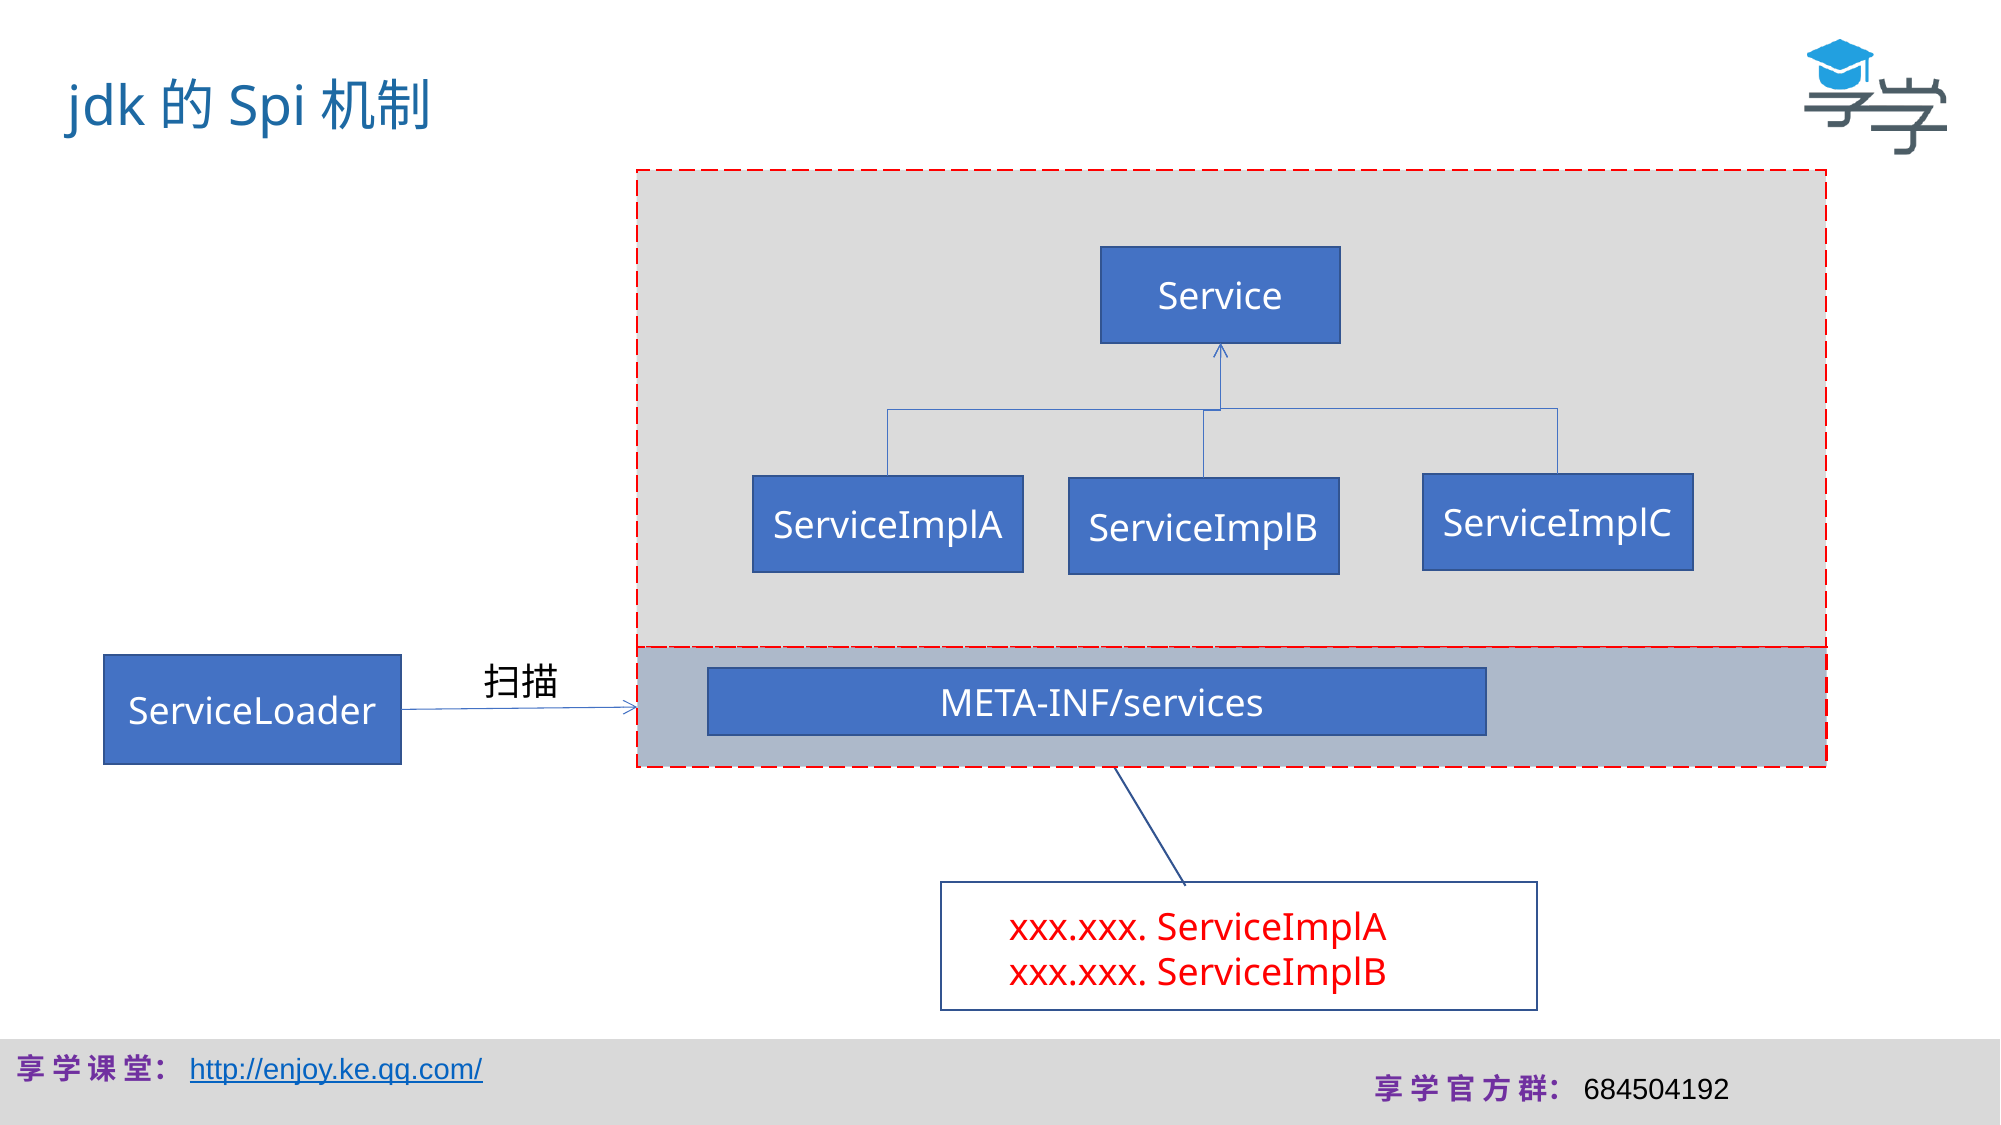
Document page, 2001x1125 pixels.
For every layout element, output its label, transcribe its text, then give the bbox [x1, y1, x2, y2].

text_box [636, 646, 1828, 768]
text_box ServiceImplA [752, 475, 988, 573]
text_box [988, 243, 1121, 576]
text_box ServiceImplB [1121, 477, 1323, 575]
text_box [1144, 402, 1280, 419]
text_box META-INF/services [707, 667, 1487, 736]
text_box [940, 768, 1538, 1011]
text_box 扫描 [468, 650, 574, 707]
picture [1799, 20, 1952, 173]
text_box ServiceLoader [103, 654, 402, 765]
text_box jdk的Spi机制 [53, 62, 447, 144]
text_box xxx.xxx. ServiceImplA xxx.xxx. ServiceImplB [993, 895, 1403, 1001]
text_box Service [1121, 246, 1323, 344]
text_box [1323, 239, 1455, 578]
text_box [636, 169, 1827, 647]
text_box ServiceImplC [1455, 473, 1694, 571]
